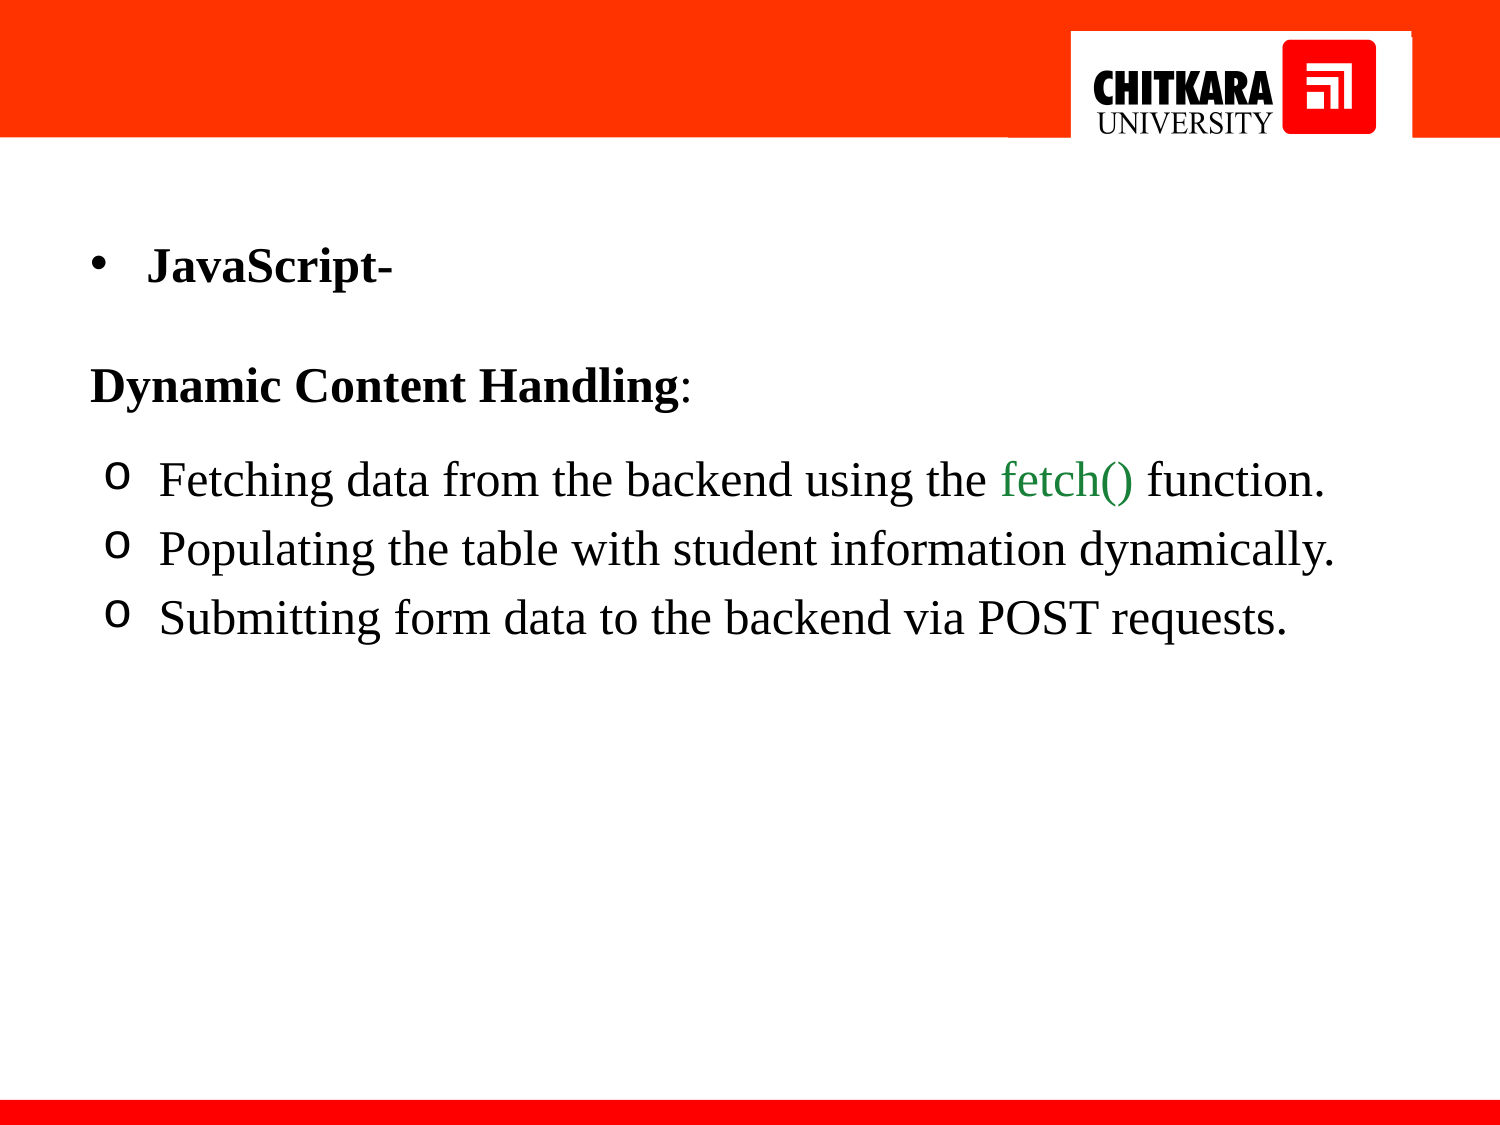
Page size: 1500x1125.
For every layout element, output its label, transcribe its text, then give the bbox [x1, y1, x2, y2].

picture [1074, 37, 1391, 138]
list JavaScript- Dynamic Content Handling: Fetching data from the backend using the fetch() function. Populating the table with student information dynamically. Submitting form data to the backend via POST requests. [74, 224, 1426, 968]
